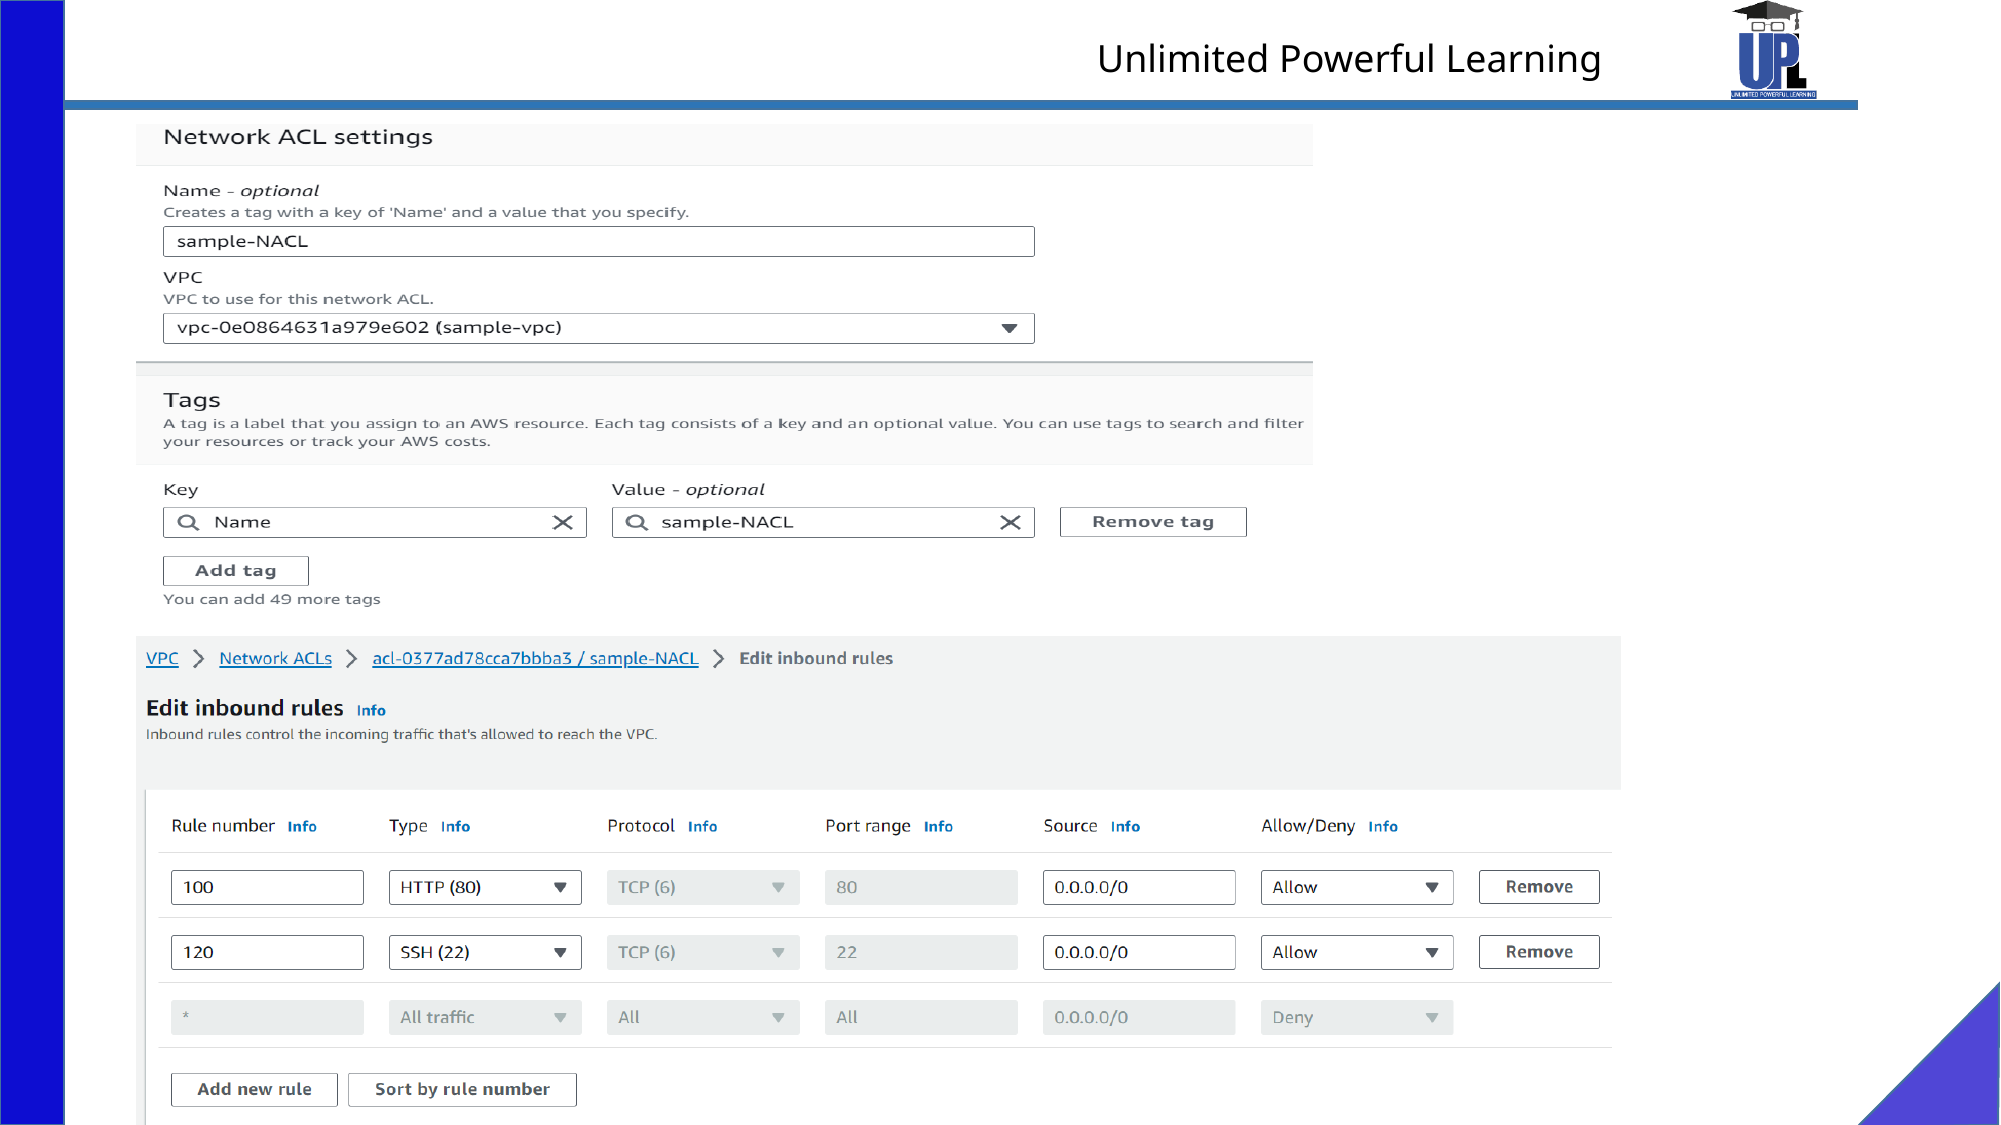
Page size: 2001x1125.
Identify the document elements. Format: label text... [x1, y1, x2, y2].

text_box [1857, 981, 2000, 1125]
picture [136, 636, 1621, 1125]
text_box [0, 0, 65, 1125]
picture [136, 124, 1313, 612]
picture [1721, 0, 1823, 114]
text_box Unlimited Powerful Learning [1082, 27, 1721, 87]
text_box [63, 100, 1721, 110]
text_box [1823, 100, 1858, 110]
